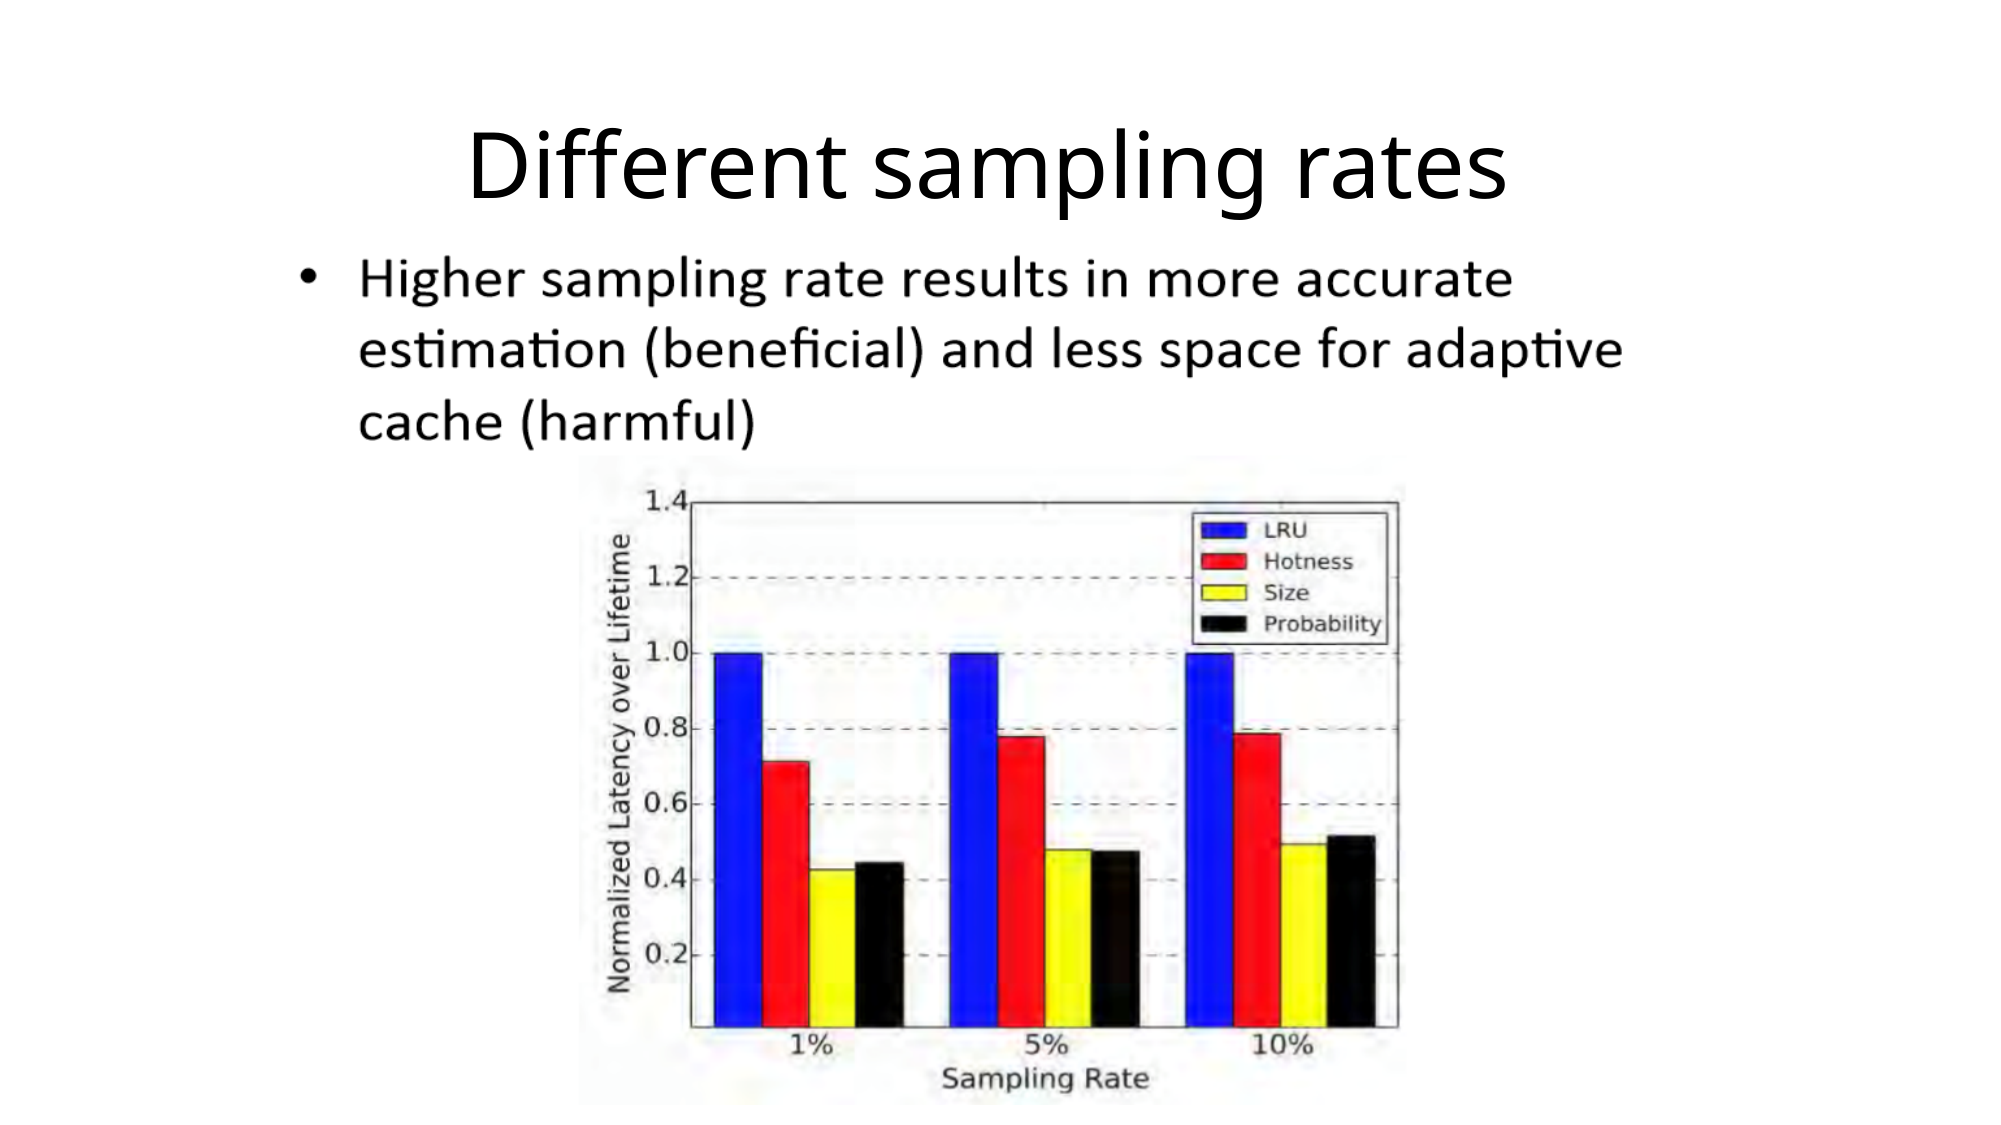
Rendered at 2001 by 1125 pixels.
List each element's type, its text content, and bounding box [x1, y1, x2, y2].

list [279, 234, 1670, 1105]
title Different sampling rates [137, 59, 1863, 278]
